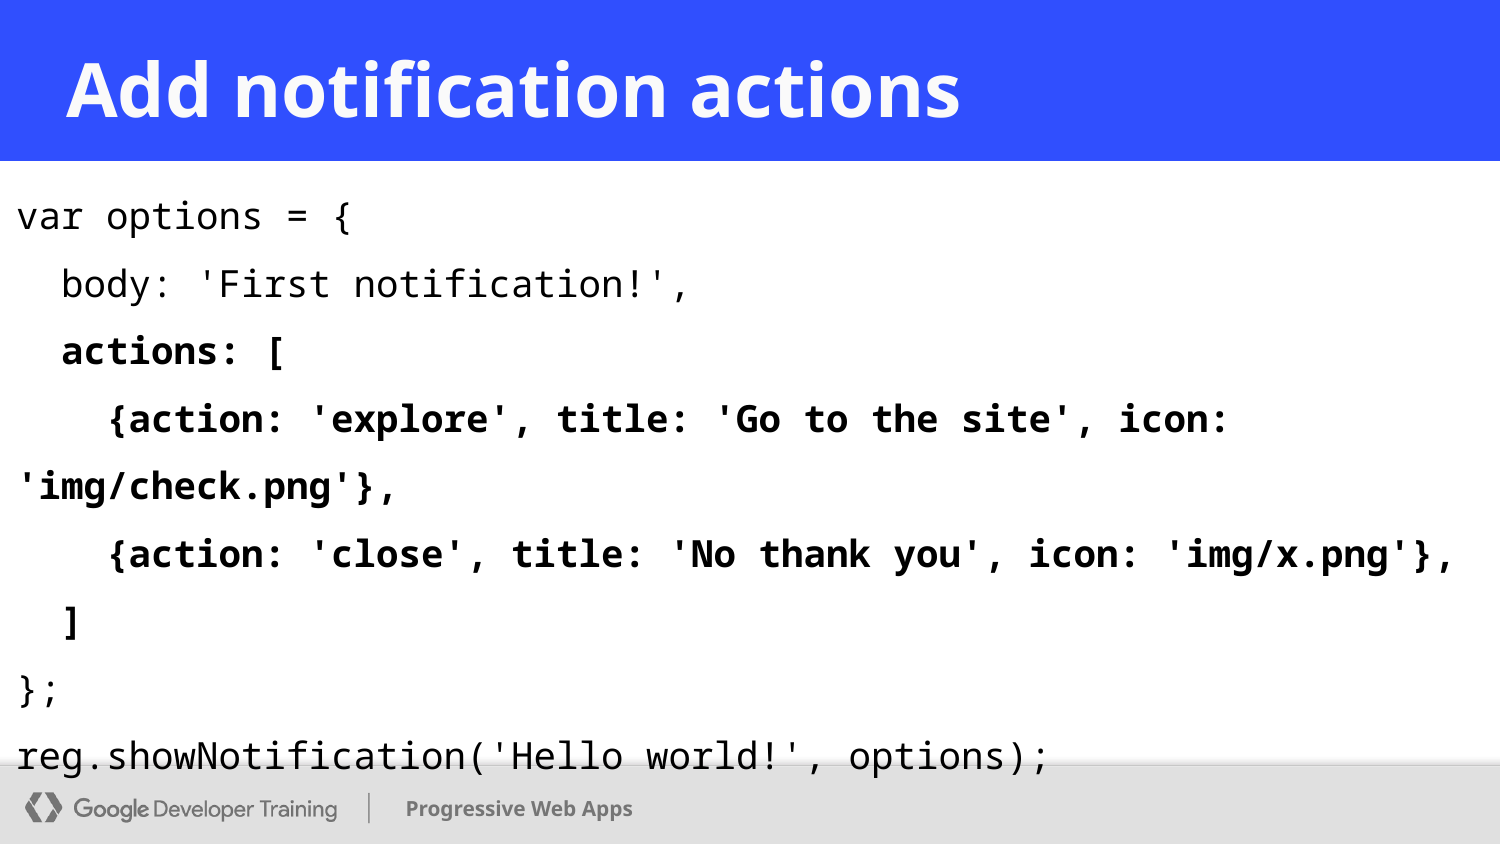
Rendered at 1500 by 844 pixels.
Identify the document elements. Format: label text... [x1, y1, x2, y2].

picture [0, 161, 1500, 844]
title Add notification actions [51, 27, 1449, 122]
list var options = { body: 'First notification!', actions: [ {action: 'explore', title: 'Go to the site', icon: 'img/check.png'}, {action: 'close', title: 'No thank you', icon: 'img/x.png'}, ] }; reg.showNotification('Hello world!', options); [1, 193, 1500, 754]
